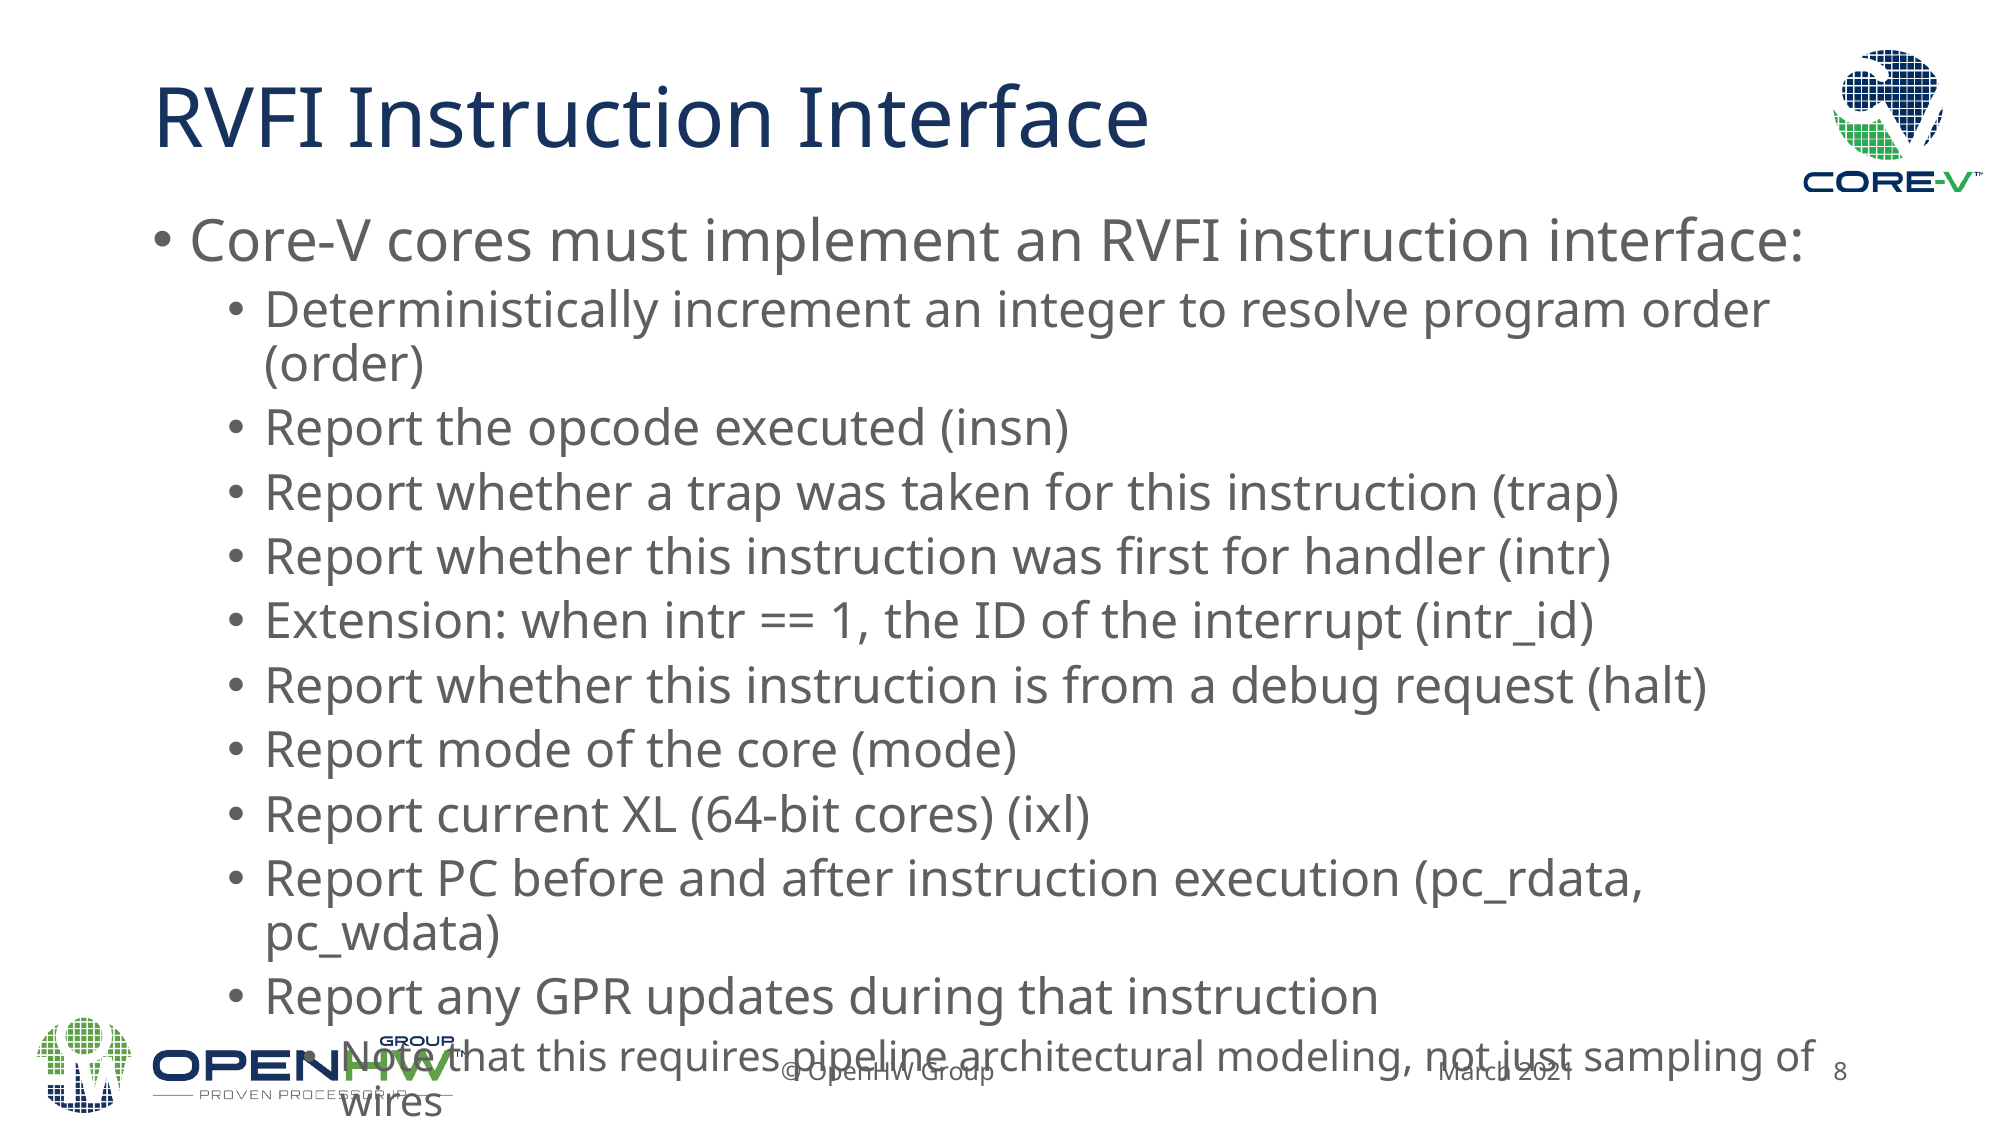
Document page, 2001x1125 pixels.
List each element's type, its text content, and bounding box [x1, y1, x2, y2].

list Core-V cores must implement an RVFI instruction interface: Deterministically increment an integer to resolve program order (order) Report the opcode executed (insn) Report whether a trap was taken for this instruction (trap) Report whether this instruction was first for handler (intr) Extension: when intr == 1, the ID of the interrupt (intr_id) Report whether this instruction is from a debug request (halt) Report mode of the core (mode) Report current XL (64-bit cores) (ixl) Report PC before and after instruction execution (pc_rdata, pc_wdata) Report any GPR updates during that instruction Note that this requires pipeline architectural modeling, not just sampling of wires [137, 203, 1863, 1014]
title RVFI Instruction Interface [137, 59, 1804, 181]
picture [32, 1013, 473, 1117]
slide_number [1335, 1040, 1678, 1101]
slide_number 8 [1782, 1042, 1863, 1103]
footer © OpenHW Group [550, 1042, 1226, 1103]
